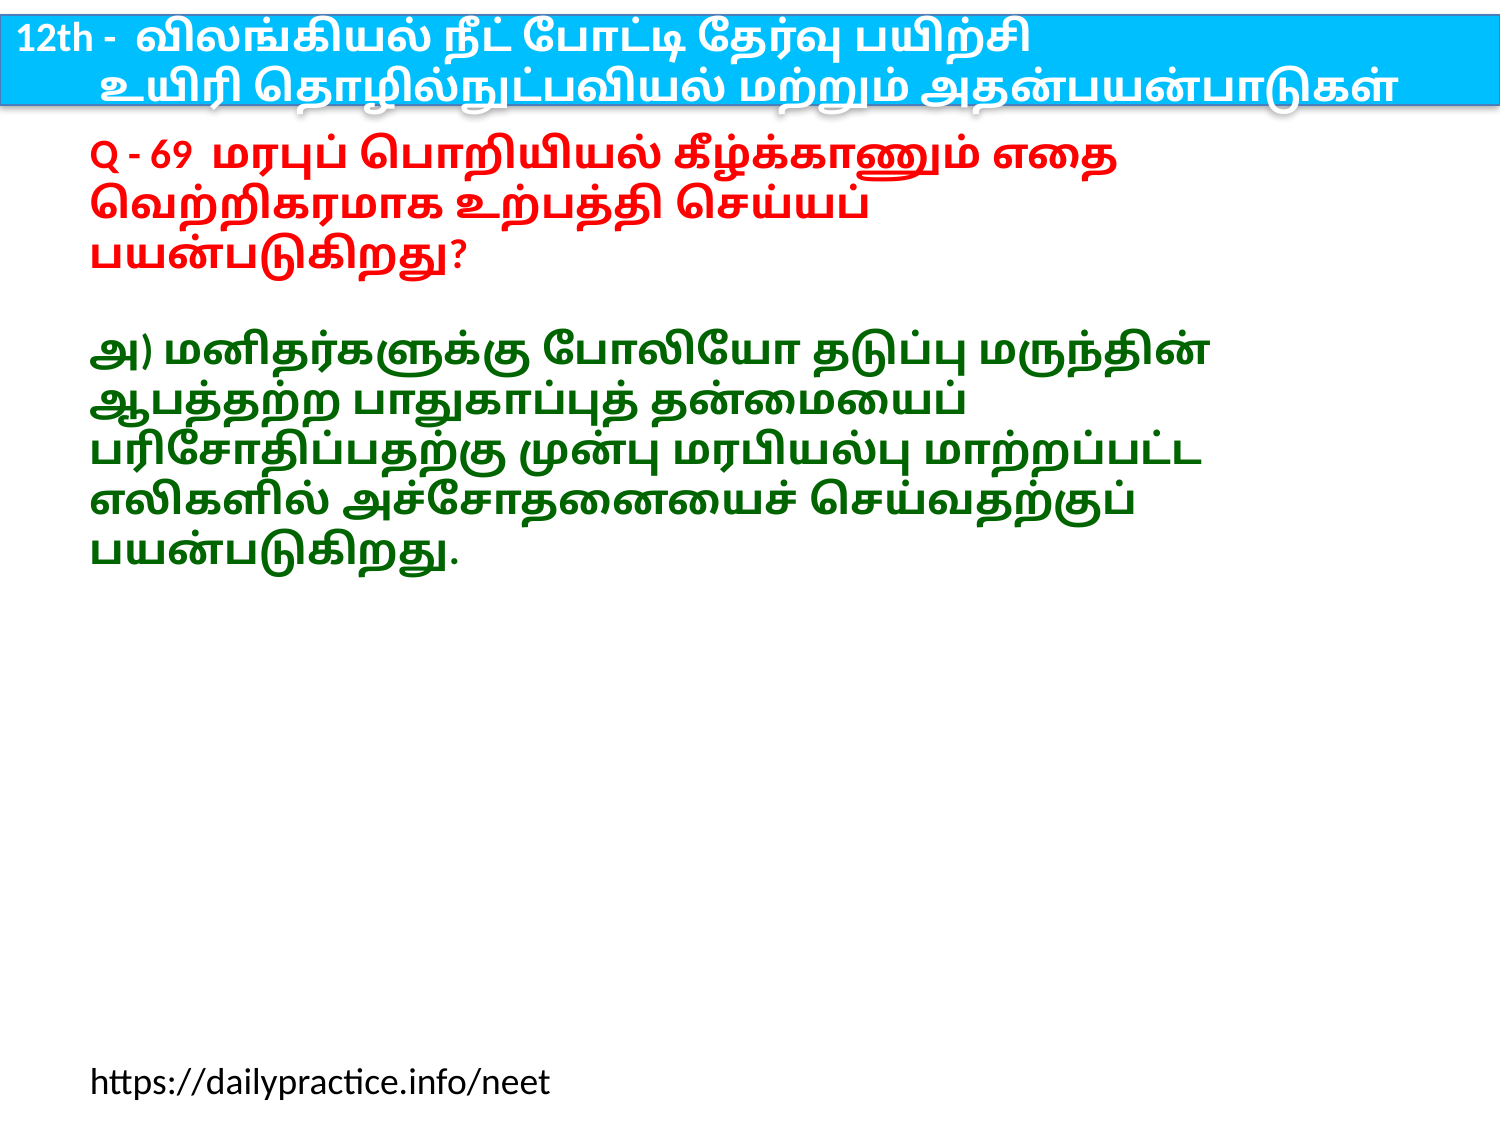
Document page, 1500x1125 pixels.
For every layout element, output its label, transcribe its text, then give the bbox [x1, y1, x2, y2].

text_box https://dailypractice.info/neet [74, 1049, 675, 1110]
text_box Q - 69 மரபுப் பொறியியல் கீழ்க்காணும் எதை வெற்றிகரமாக உற்பத்தி செய்யப் பயன்படுகிறது? அ) மனிதர்களுக்கு போலியோ தடுப்பு மருந்தின் ஆபத்தற்ற பாதுகாப்புத் தன்மையைப் பரிசோதிப்பதற்கு முன்பு மரபியல்பு மாற்றப்பட்ட எலிகளில் அச்சோதனையைச் செய்வதற்குப் பயன்படுகிறது. [74, 74, 1275, 580]
text_box 12th - விலங்கியல் நீட் போட்டி தேர்வு பயிற்சி உயிரி தொழில்நுட்பவியல் மற்றும் அதன்பயன்பாடுகள் [0, 14, 1500, 106]
